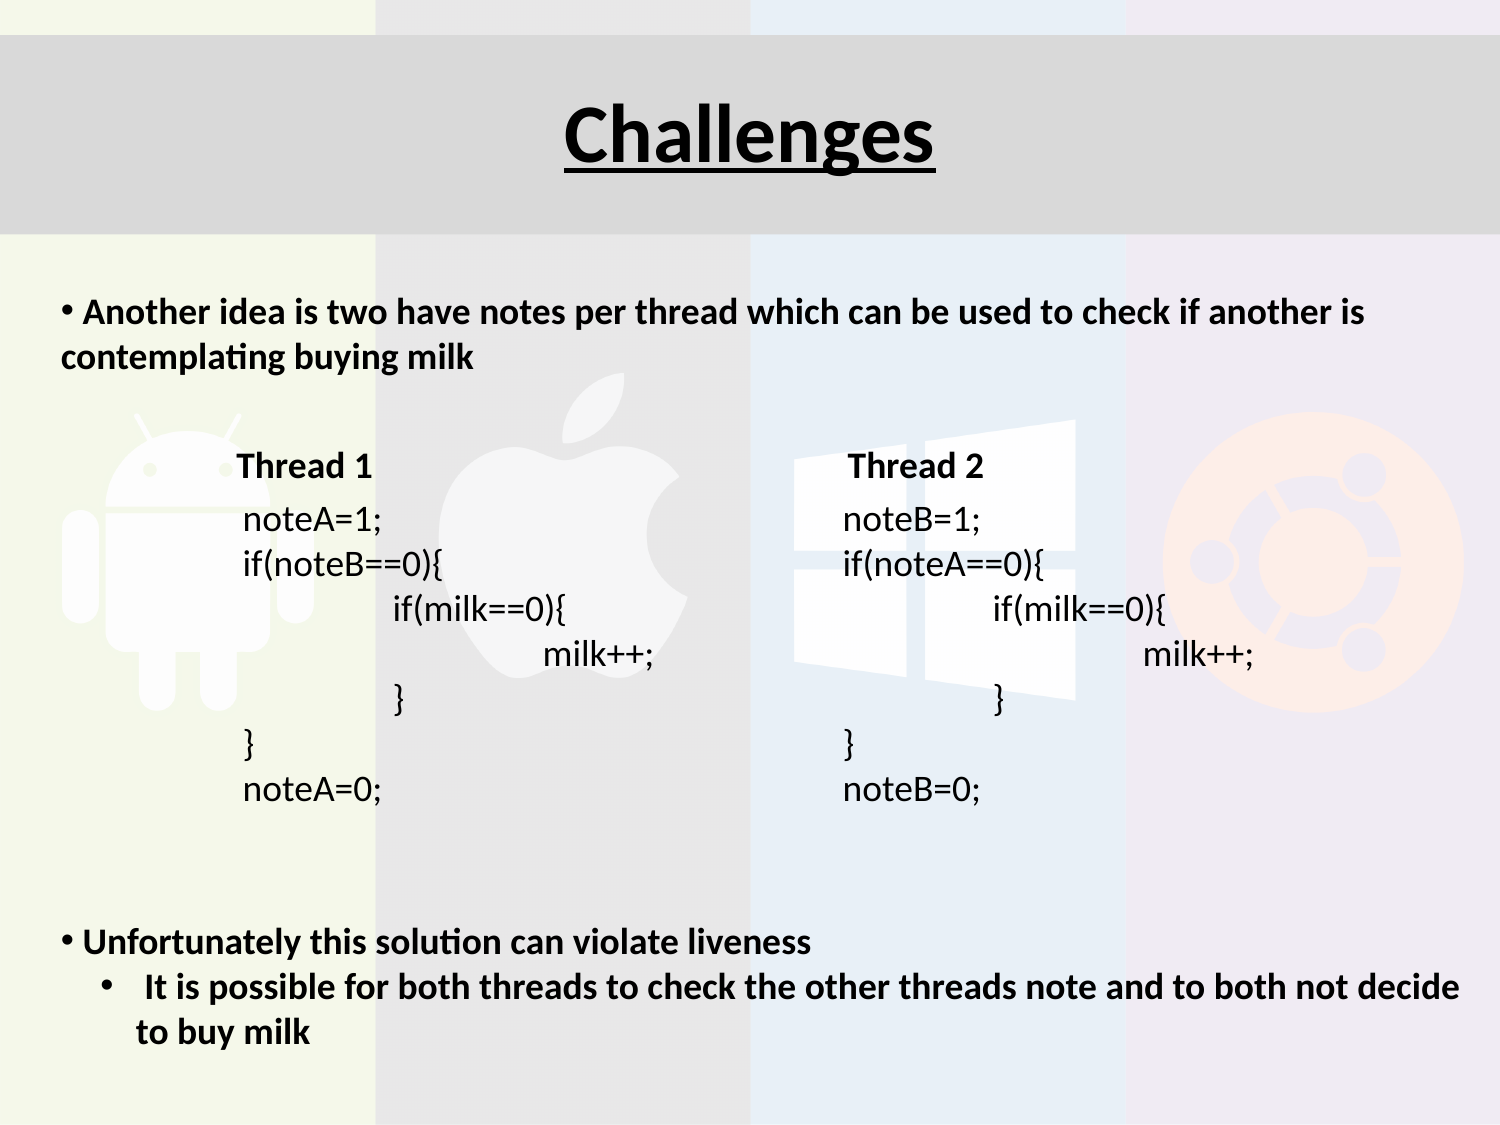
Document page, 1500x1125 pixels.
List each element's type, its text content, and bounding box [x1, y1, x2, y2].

title Challenges [17, 58, 1483, 200]
text_box Thread 1 [221, 433, 388, 494]
text_box Thread 2 [832, 433, 1000, 494]
text_box [0, 33, 1500, 236]
text_box Another idea is two have notes per thread which can be used to check if another is contemplating buying milk Unfortunately this solution can violate liveness It is possible for both threads to check the other threads note and to both not decide to buy milk [46, 234, 1500, 1125]
text_box noteA=1; noteB=1; if(noteB==0){ if(noteA==0){ if(milk==0){ if(milk==0){ milk++; milk++; } } } } noteA=0; noteB=0; [227, 487, 1270, 817]
